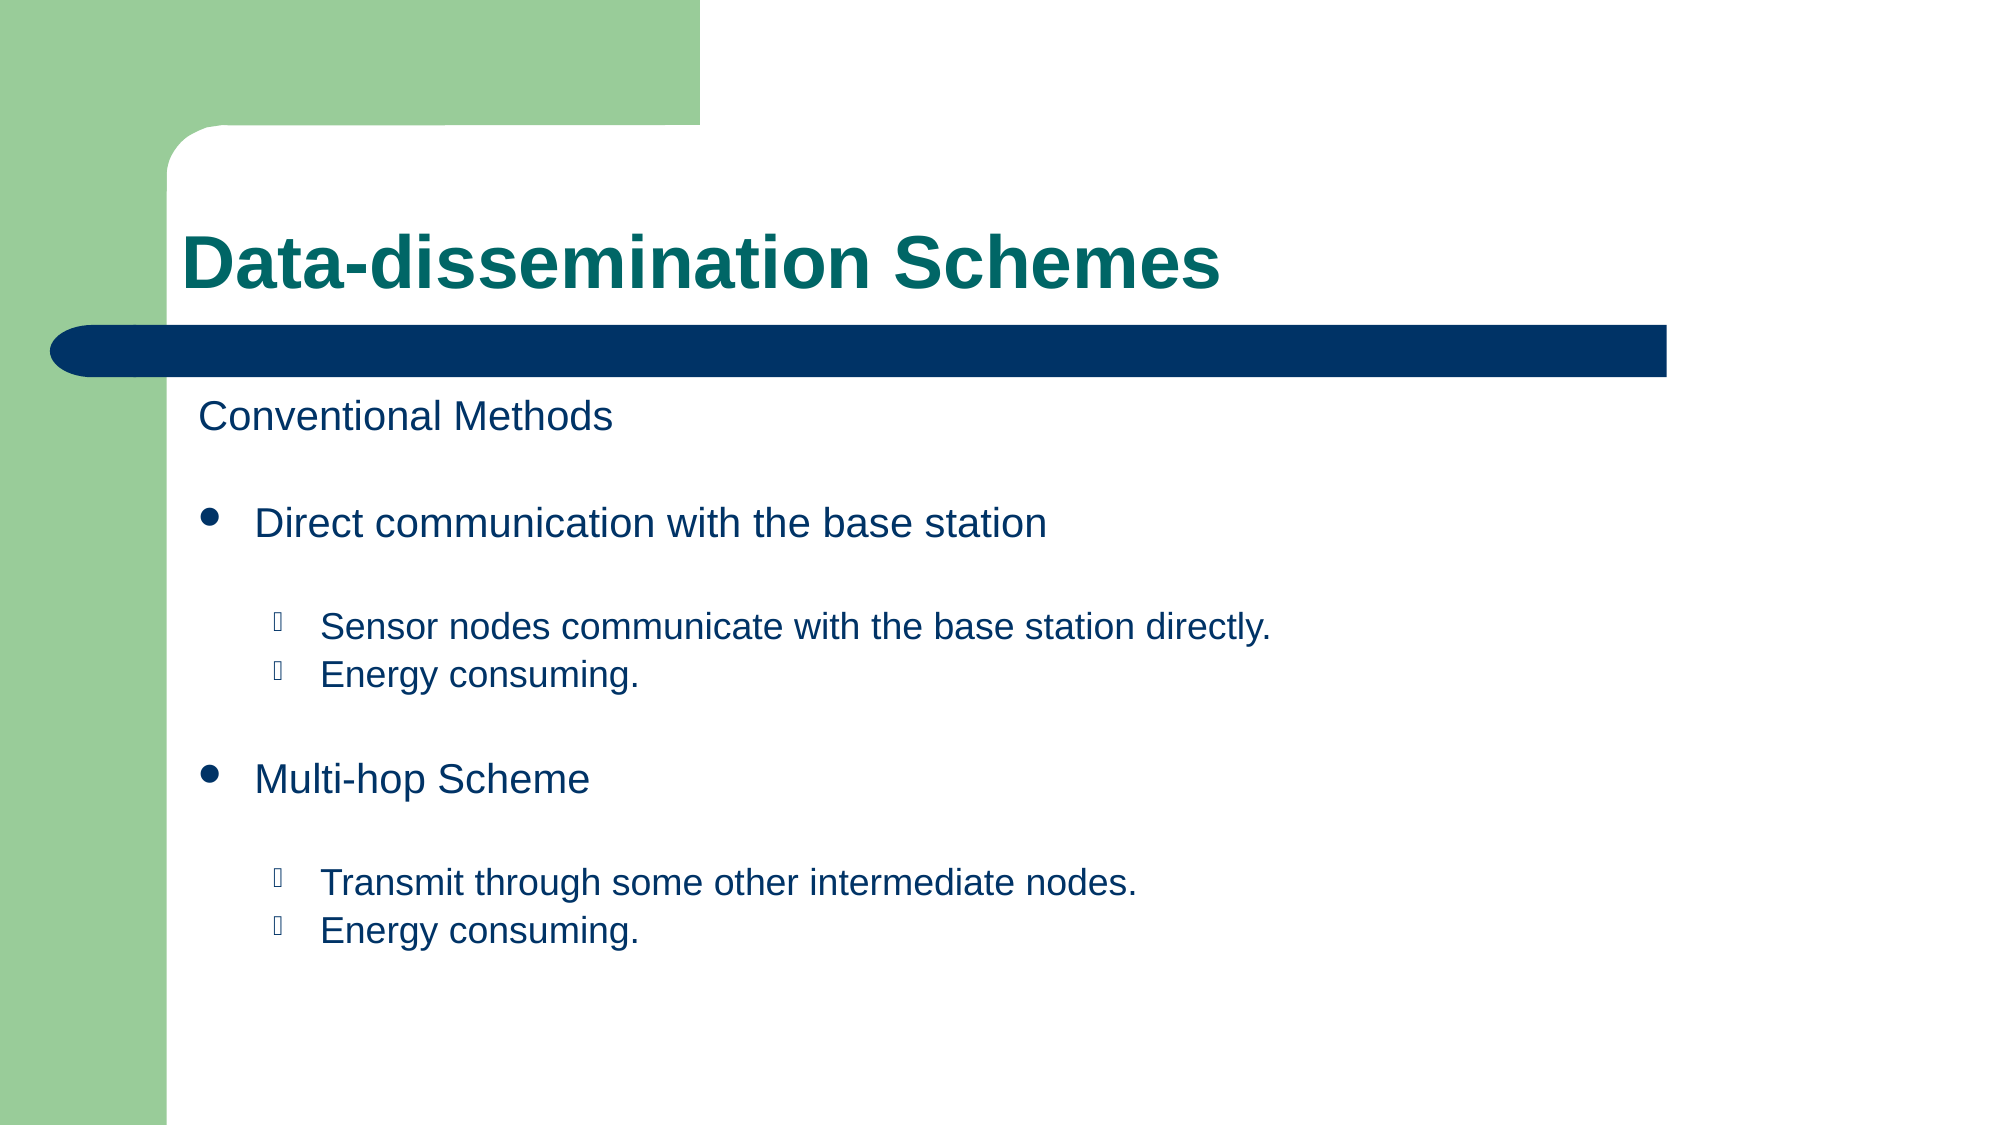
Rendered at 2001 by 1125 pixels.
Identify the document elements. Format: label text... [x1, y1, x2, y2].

list Conventional Methods Direct communication with the base station Sensor nodes communicate with the base station directly. Energy consuming. Multi-hop Scheme Transmit through some other intermediate nodes. Energy consuming. [183, 387, 1867, 999]
title Data-dissemination Schemes [166, 124, 1901, 313]
